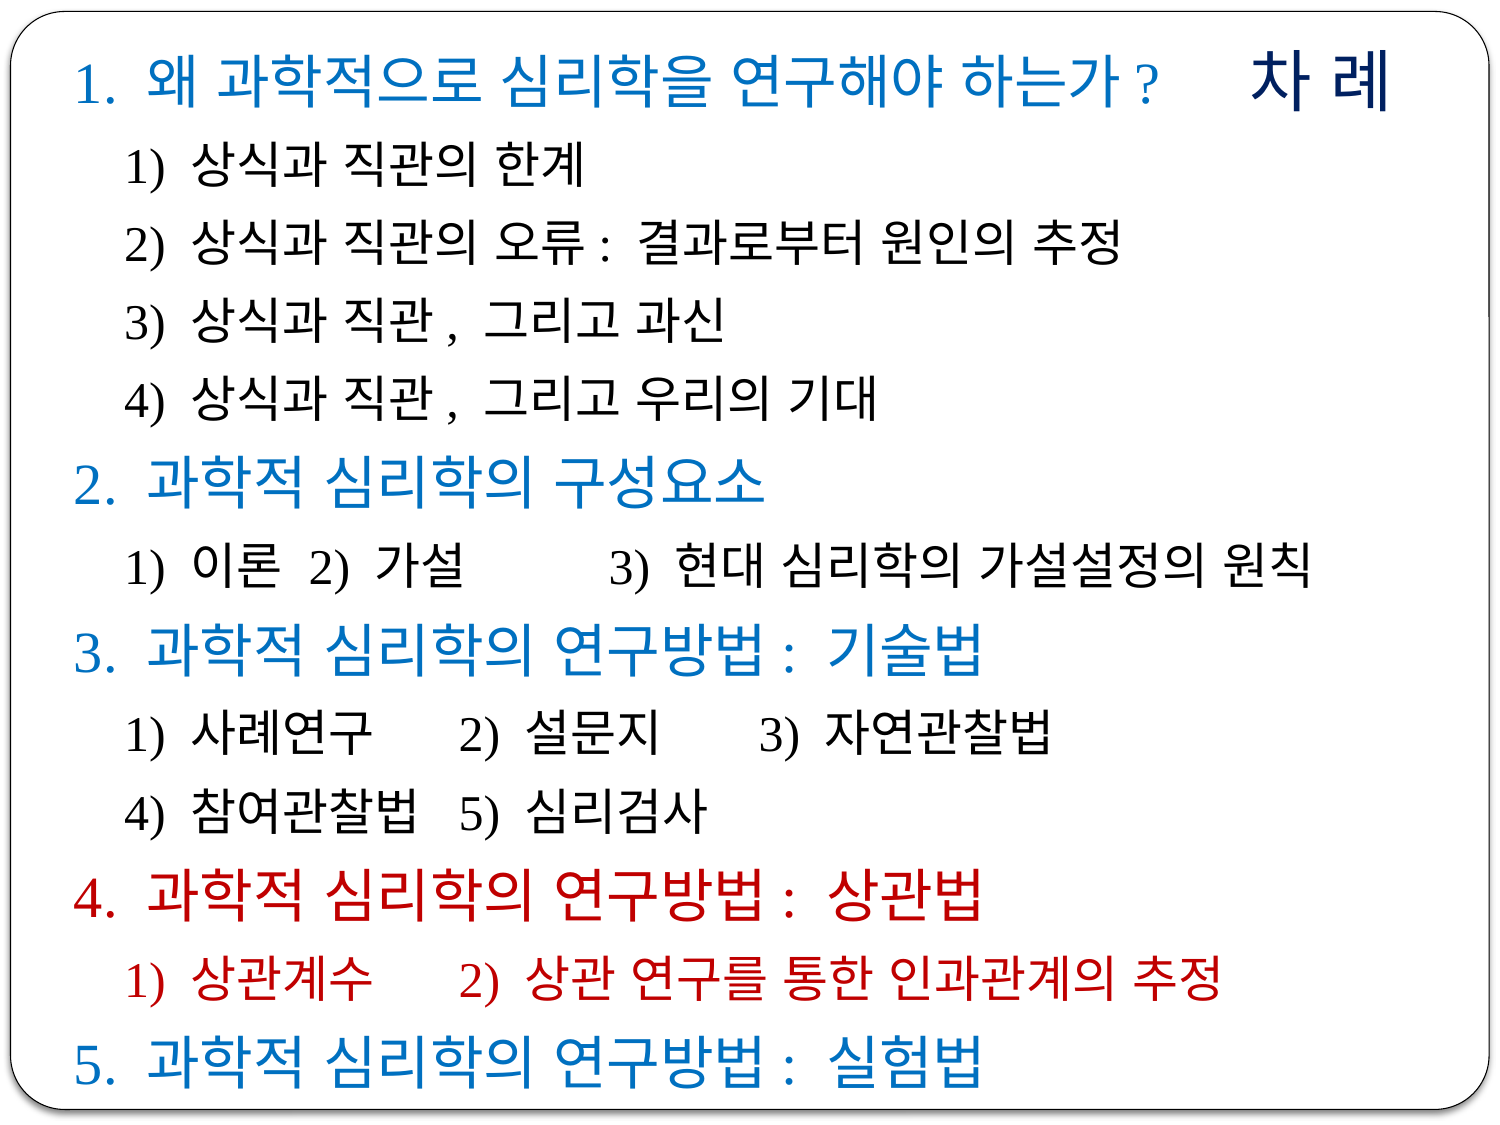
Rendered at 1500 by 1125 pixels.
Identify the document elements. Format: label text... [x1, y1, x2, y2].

list 1. 왜 과학적으로 심리학을 연구해야 하는가? 1) 상식과 직관의 한계 2) 상식과 직관의 오류: 결과로부터 원인의 추정 3) 상식과 직관, 그리고 과신 4) 상식과 직관, 그리고 우리의 기대 2. 과학적 심리학의 구성요소 1) 이론 2) 가설 3) 현대 심리학의 가설설정의 원칙 3. 과학적 심리학의 연구방법: 기술법 1) 사례연구 2) 설문지 3) 자연관찰법 4) 참여관찰법 5) 심리검사 4. 과학적 심리학의 연구방법: 상관법 1) 상관계수 2) 상관 연구를 통한 인과관계의 추정 5. 과학적 심리학의 연구방법: 실험법 [41, 30, 1471, 1071]
